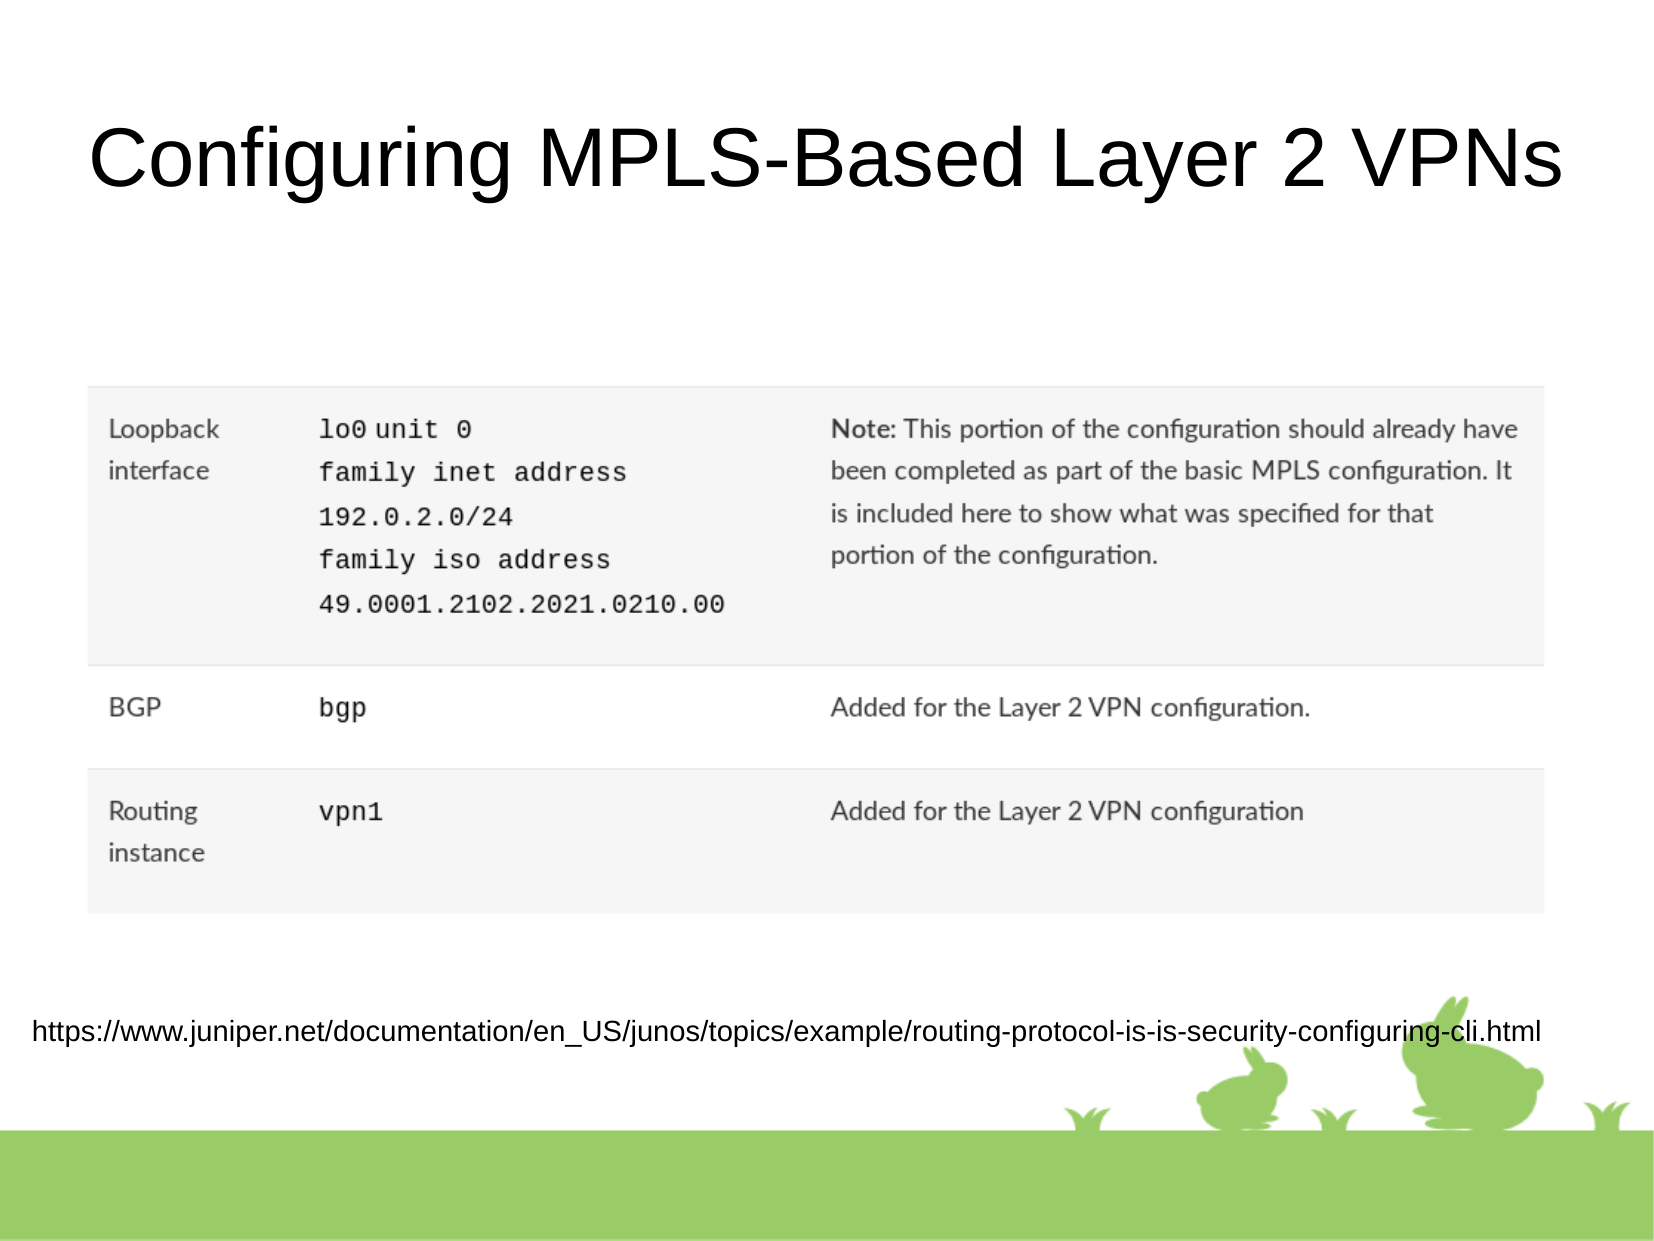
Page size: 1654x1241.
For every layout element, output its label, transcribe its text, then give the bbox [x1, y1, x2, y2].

text_box https://www.juniper.net/documentation/en_US/junos/topics/example/routing-protocol-is-is-security-configuring-cli.html [17, 1005, 1654, 1104]
text_box Configuring MPLS-Based Layer 2 VPNs [82, 49, 1571, 257]
picture [0, 0, 1654, 1241]
